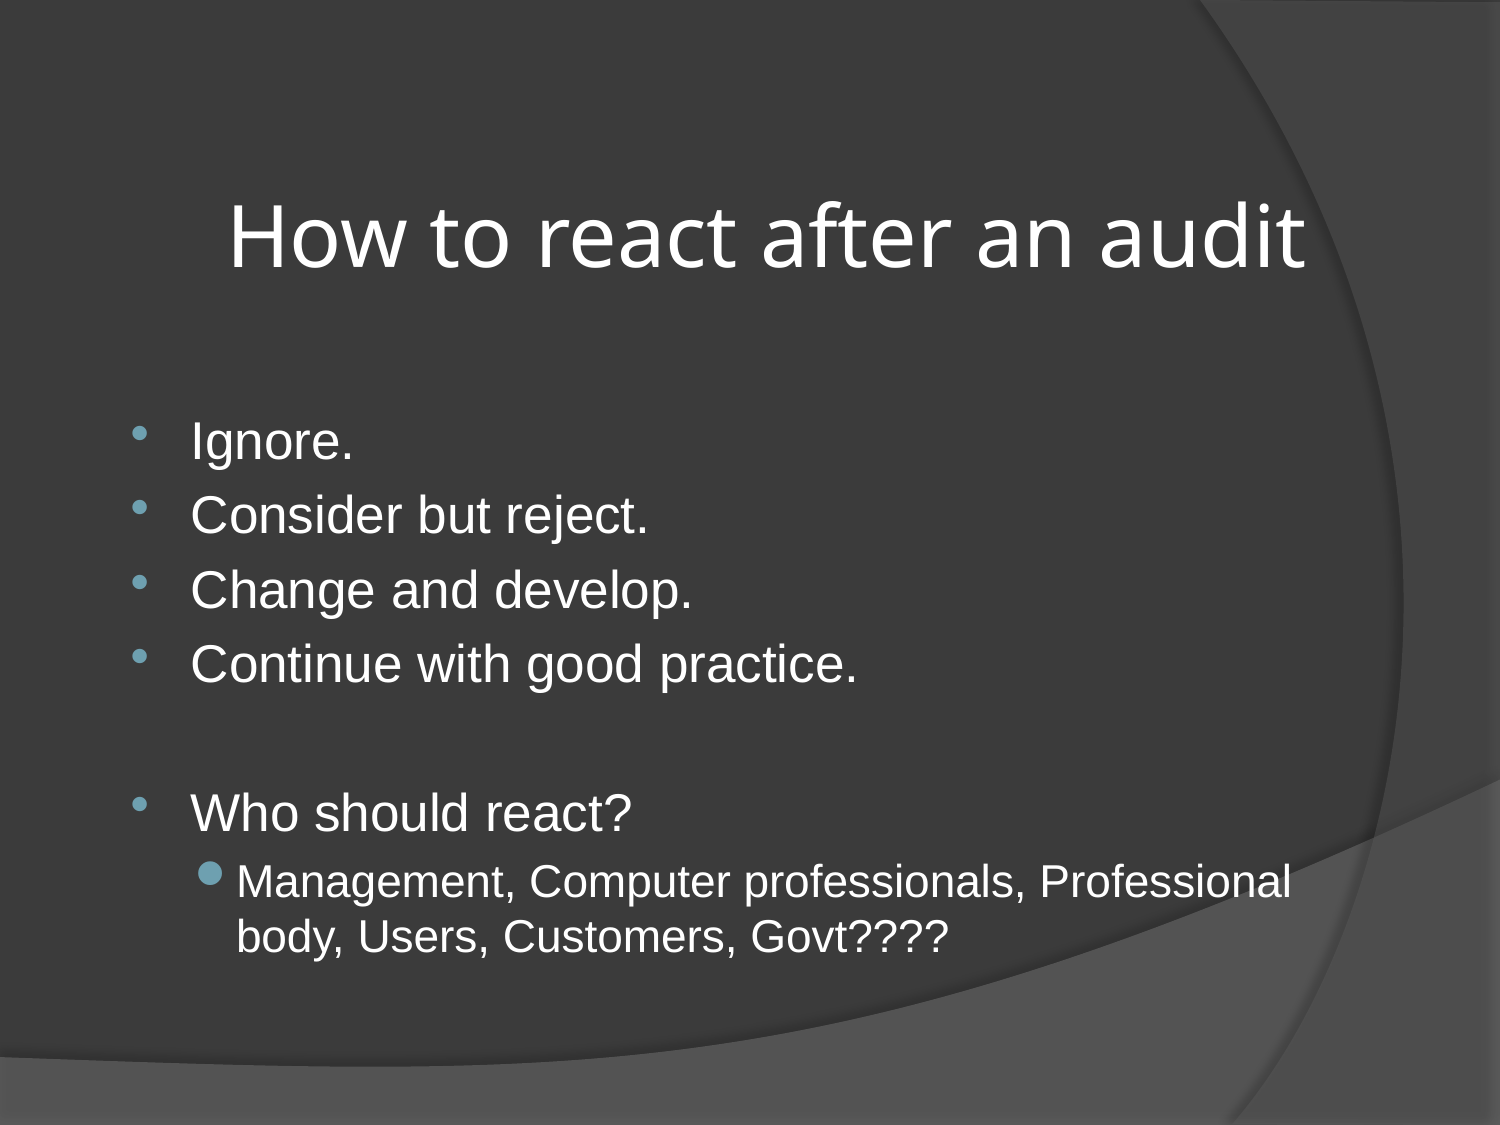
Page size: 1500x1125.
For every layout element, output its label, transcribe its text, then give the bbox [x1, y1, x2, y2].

title How to react after an audit [218, 172, 1381, 293]
list Ignore. Consider but reject. Change and develop. Continue with good practice. Who should react? Management, Computer professionals, Professional body, Users, Customers, Govt???? [112, 399, 1400, 975]
